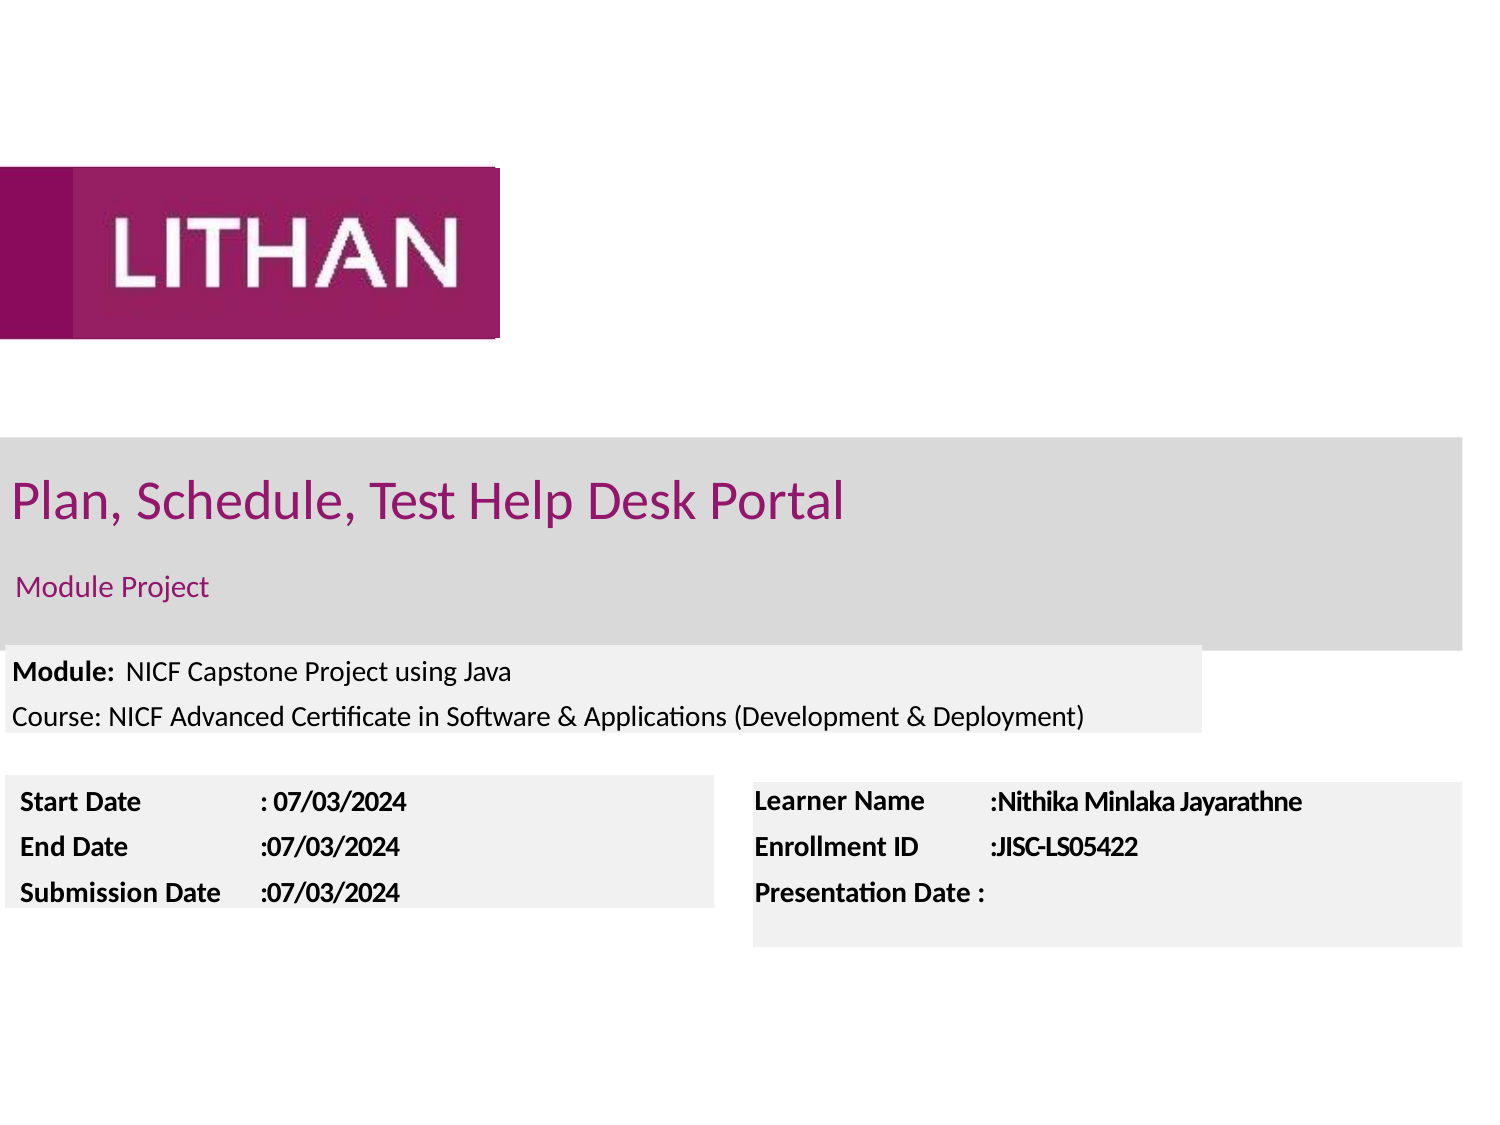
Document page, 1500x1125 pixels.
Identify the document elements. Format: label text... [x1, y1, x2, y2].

text_box Presentation Date : [754, 871, 990, 909]
text_box Start Date : 07/03/2024 End Date :07/03/2024 Submission Date :07/03/2024 [5, 774, 715, 909]
text_box Module Project [12, 563, 213, 604]
text_box :Nithika Minlaka Jayarathne :JISC-LS05422 [989, 768, 1463, 863]
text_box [0, 162, 501, 344]
text_box Learner Name Enrollment ID [754, 768, 928, 862]
title Plan, Schedule, Test Help Desk Portal [0, 437, 1463, 651]
text_box Module: NICF Capstone Project using Java Course: NICF Advanced Certificate in Software & Applications (Development & Deployment) [5, 645, 1202, 733]
text_box [752, 782, 1463, 948]
